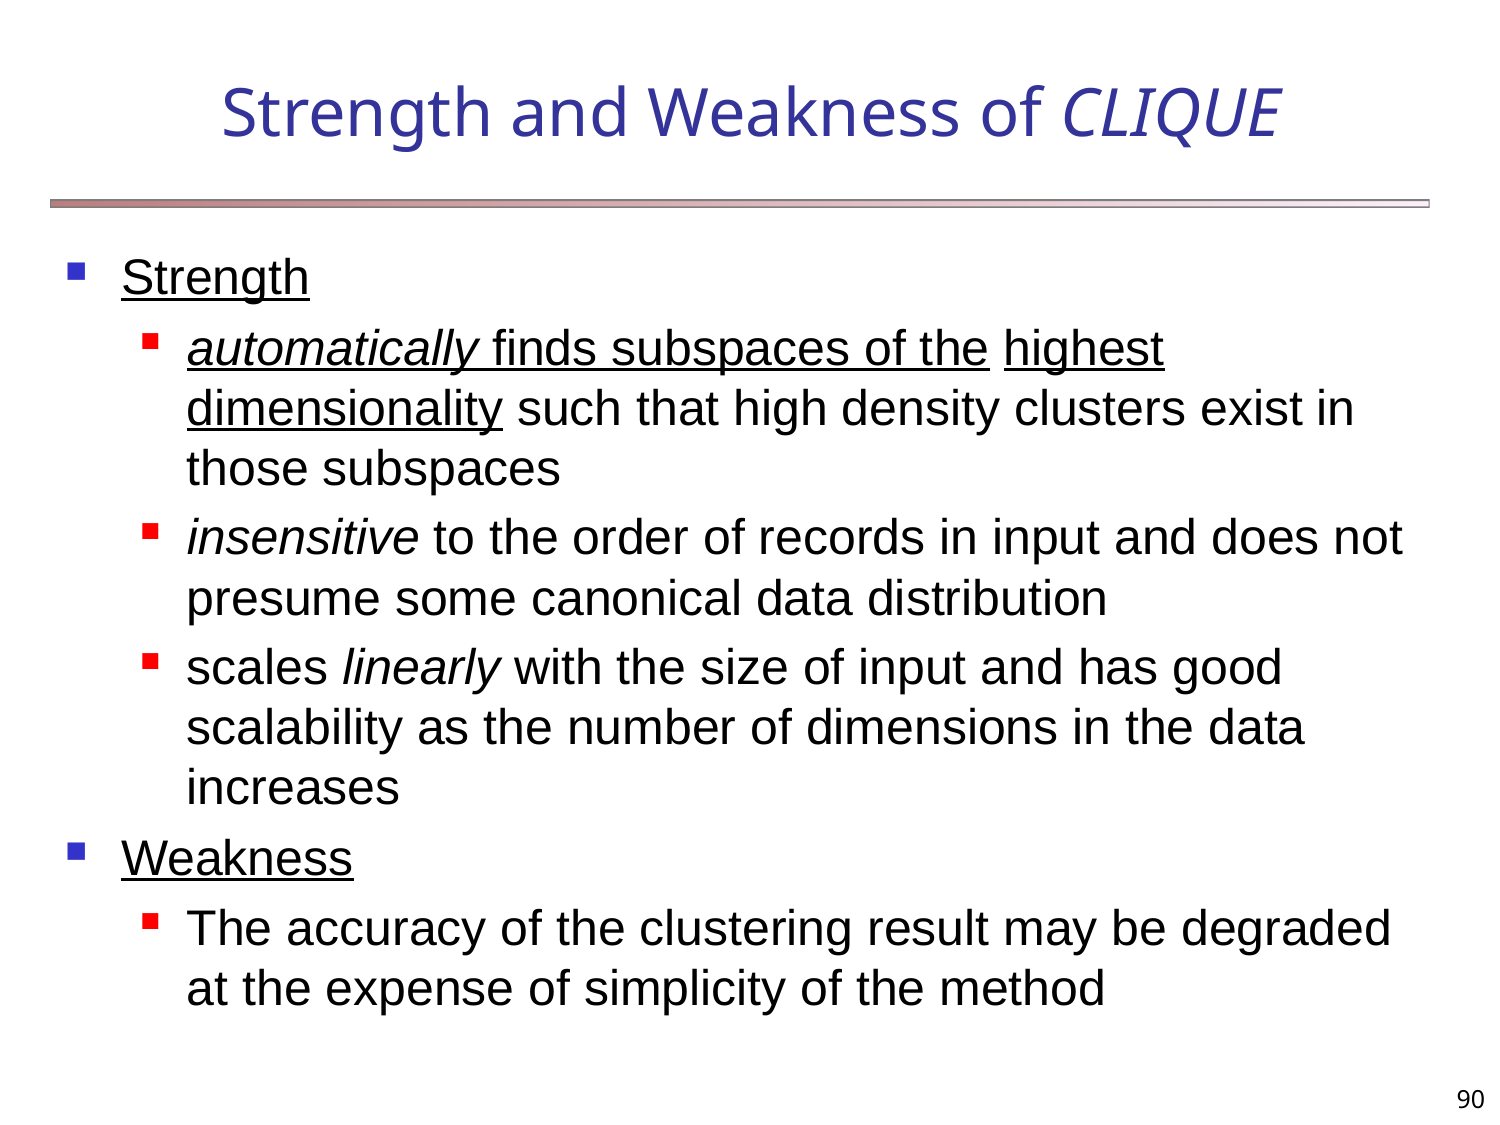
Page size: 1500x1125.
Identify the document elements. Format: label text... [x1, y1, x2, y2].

text_box 90 [1187, 1062, 1500, 1125]
title Strength and Weakness of CLIQUE [187, 49, 1316, 157]
list Strength automatically finds subspaces of the highest dimensionality such that high density clusters exist in those subspaces insensitive to the order of records in input and does not presume some canonical data distribution scales linearly with the size of input and has good scalability as the number of dimensions in the data increases Weakness The accuracy of the clustering result may be degraded at the expense of simplicity of the method [49, 237, 1438, 1051]
